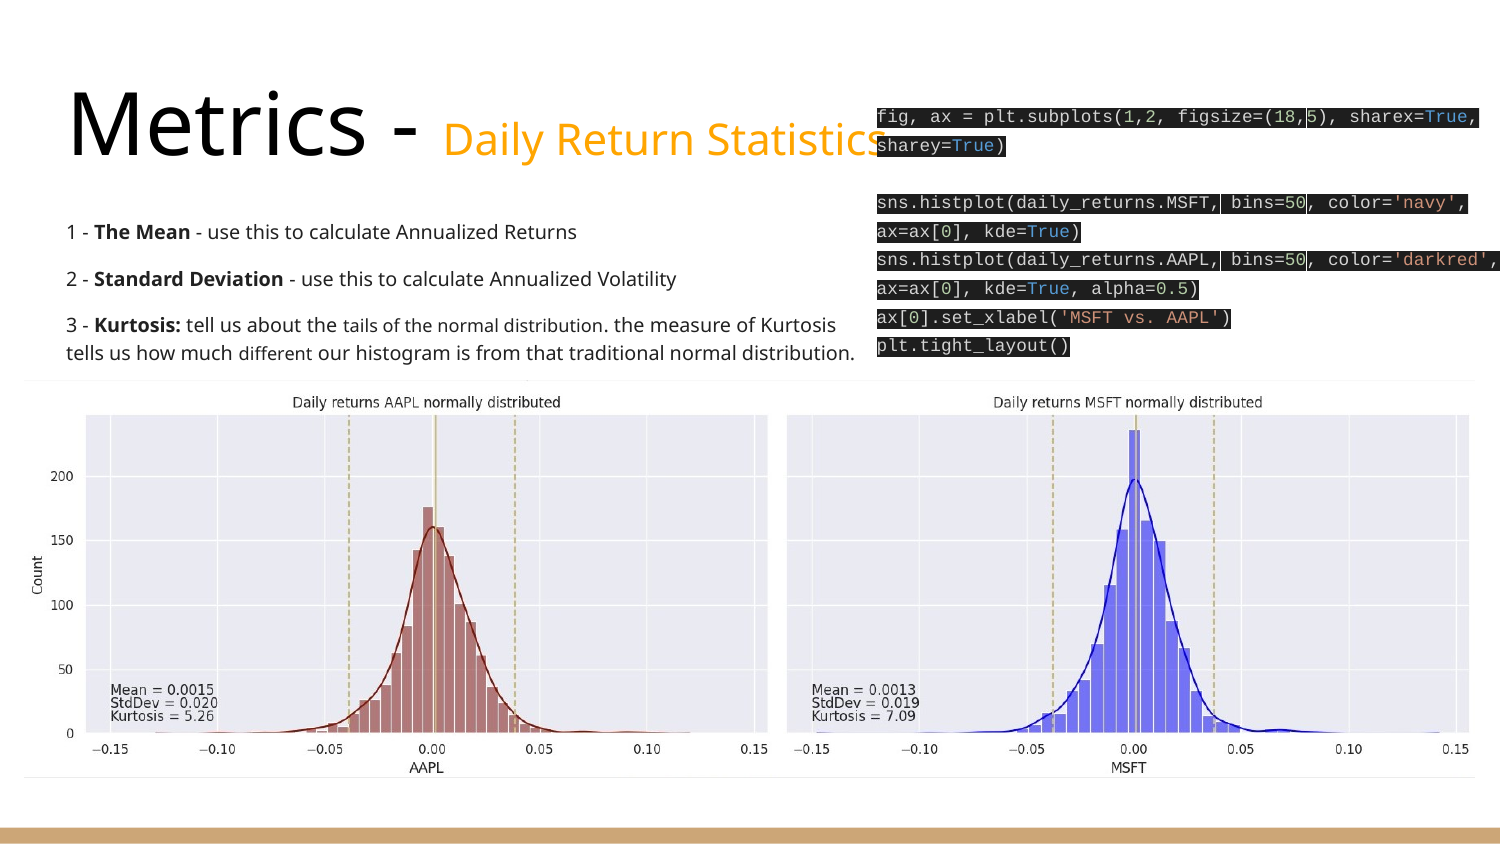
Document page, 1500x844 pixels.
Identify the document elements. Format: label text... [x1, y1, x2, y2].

list 1 - The Mean - use this to calculate Annualized Returns 2 - Standard Deviation - use this to calculate Annualized Volatility 3 - Kurtosis: tell us about the tails of the normal distribution. the measure of Kurtosis tells us how much different our histogram is from that traditional normal distribution. [51, 200, 892, 379]
text_box fig, ax = plt.subplots(1,2, figsize=(18,5), sharex=True, sharey=True) sns.histplot(daily_returns.MSFT, bins=50, color='navy', ax=ax[0], kde=True) sns.histplot(daily_returns.AAPL, bins=50, color='darkred', ax=ax[0], kde=True, alpha=0.5) ax[0].set_xlabel('MSFT vs. AAPL') plt.tight_layout() [861, 82, 1500, 371]
picture [24, 380, 1476, 778]
title Metrics - Daily Return Statistics [51, 51, 1449, 189]
